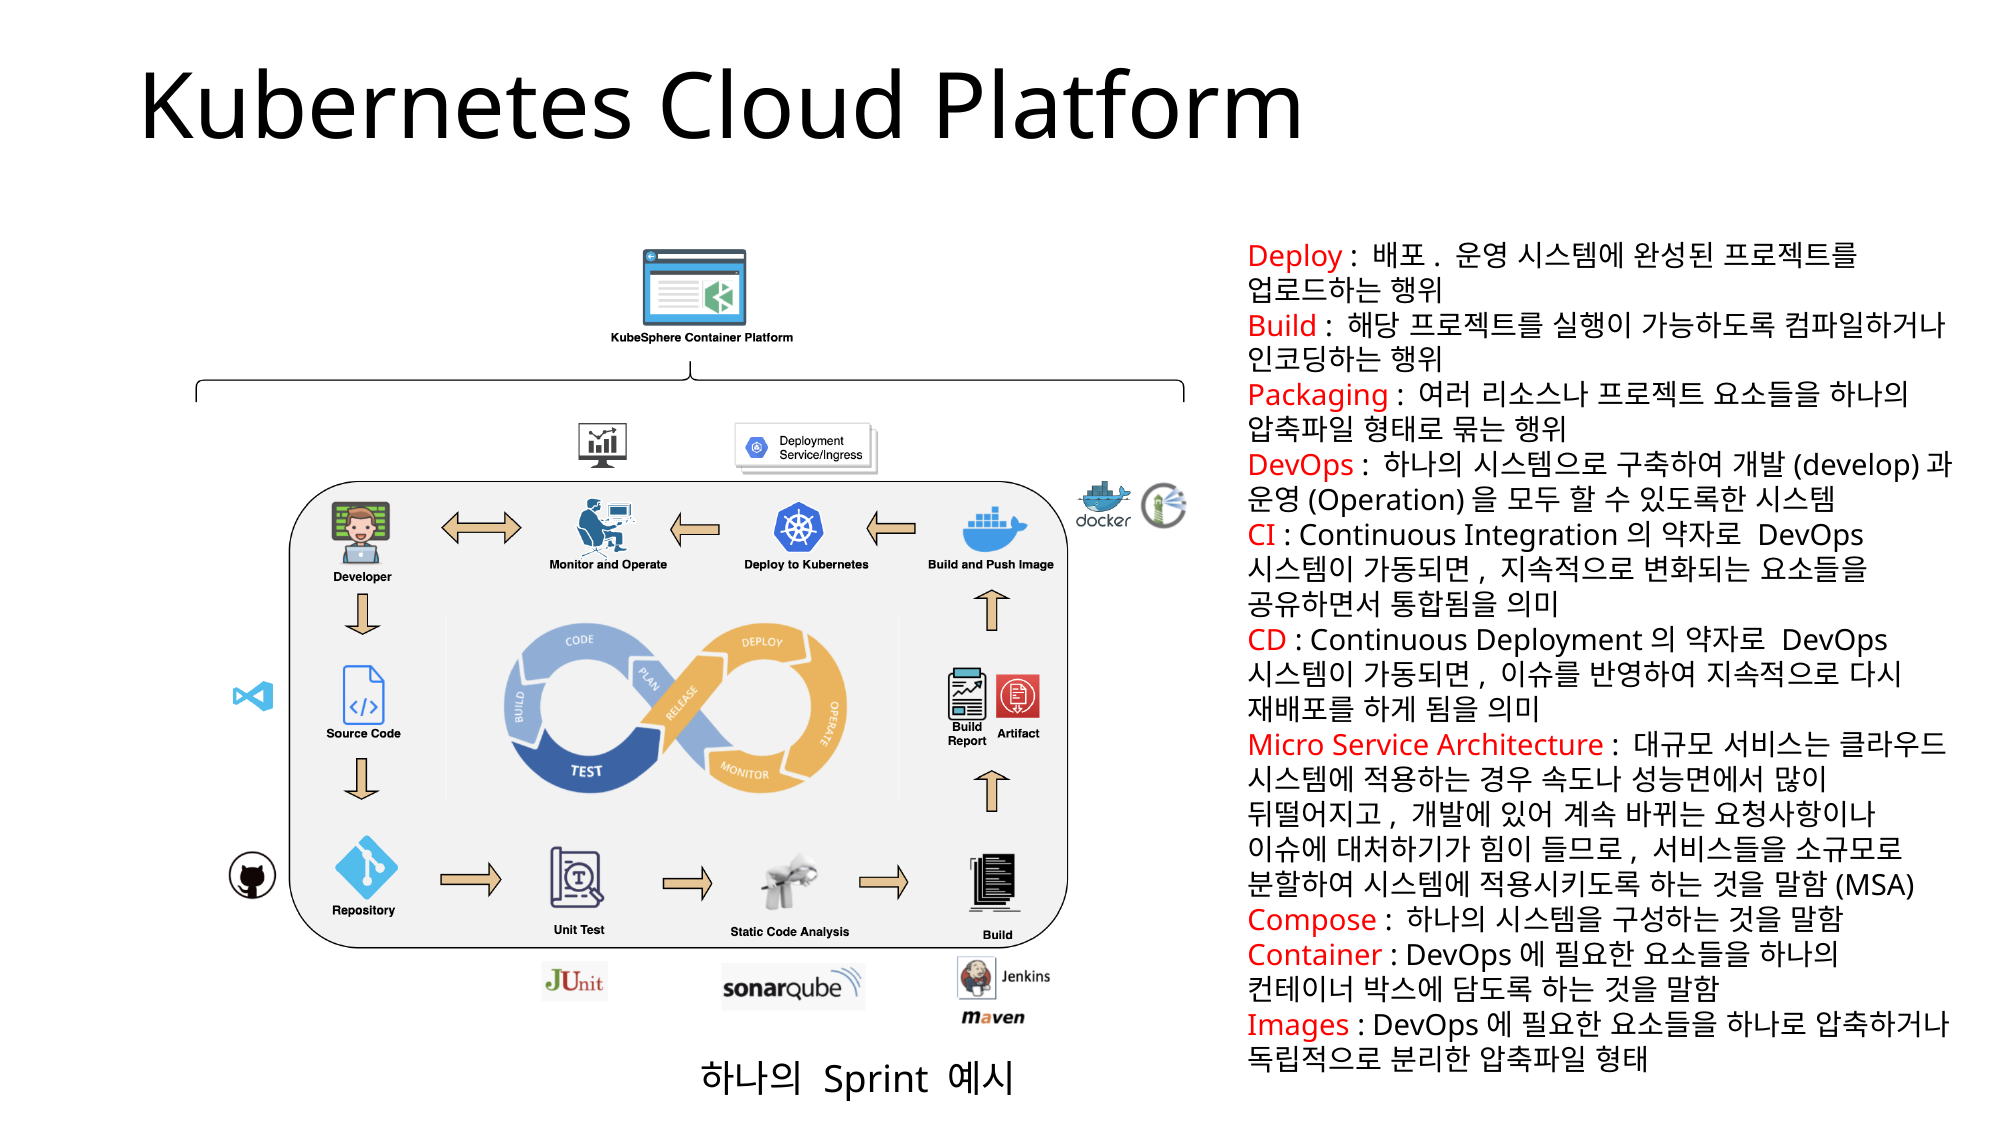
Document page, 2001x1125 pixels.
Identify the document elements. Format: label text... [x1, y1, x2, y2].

text_box Deploy : 배포. 운영 시스템에 완성된 프로젝트를 업로드하는 행위 Build : 해당 프로젝트를 실행이 가능하도록 컴파일하거나 인코딩하는 행위 Packaging : 여러 리소스나 프로젝트 요소들을 하나의 압축파일 형태로 묶는 행위 DevOps : 하나의 시스템으로 구축하여 개발(develop)과 운영(Operation)을 모두 할 수 있도록한 시스템 CI : Continuous Integration의 약자로 DevOps 시스템이 가동되면, 지속적으로 변화되는 요소들을 공유하면서 통합됨을 의미 CD : Continuous Deployment의 약자로 DevOps 시스템이 가동되면, 이슈를 반영하여 지속적으로 다시 재배포를 하게 됨을 의미 Micro Service Architecture : 대규모 서비스는 클라우드 시스템에 적용하는 경우 속도나 성능면에서 많이 뒤떨어지고, 개발에 있어 계속 바뀌는 요청사항이나 이슈에 대처하기가 힘이 들므로, 서비스들을 소규모로 분할하여 시스템에 적용시키도록 하는 것을 말함(MSA) Compose : 하나의 시스템을 구성하는 것을 말함 Container : DevOps에 필요한 요소들을 하나의 컨테이너 박스에 담도록 하는 것을 말함 Images : DevOps에 필요한 요소들을 하나로 압축하거나 독립적으로 분리한 압축파일 형태 [1232, 229, 1971, 1084]
title Kubernetes Cloud Platform [122, 0, 1848, 218]
picture [165, 232, 1205, 1048]
text_box 하나의 Sprint 예시 [685, 1048, 1032, 1108]
